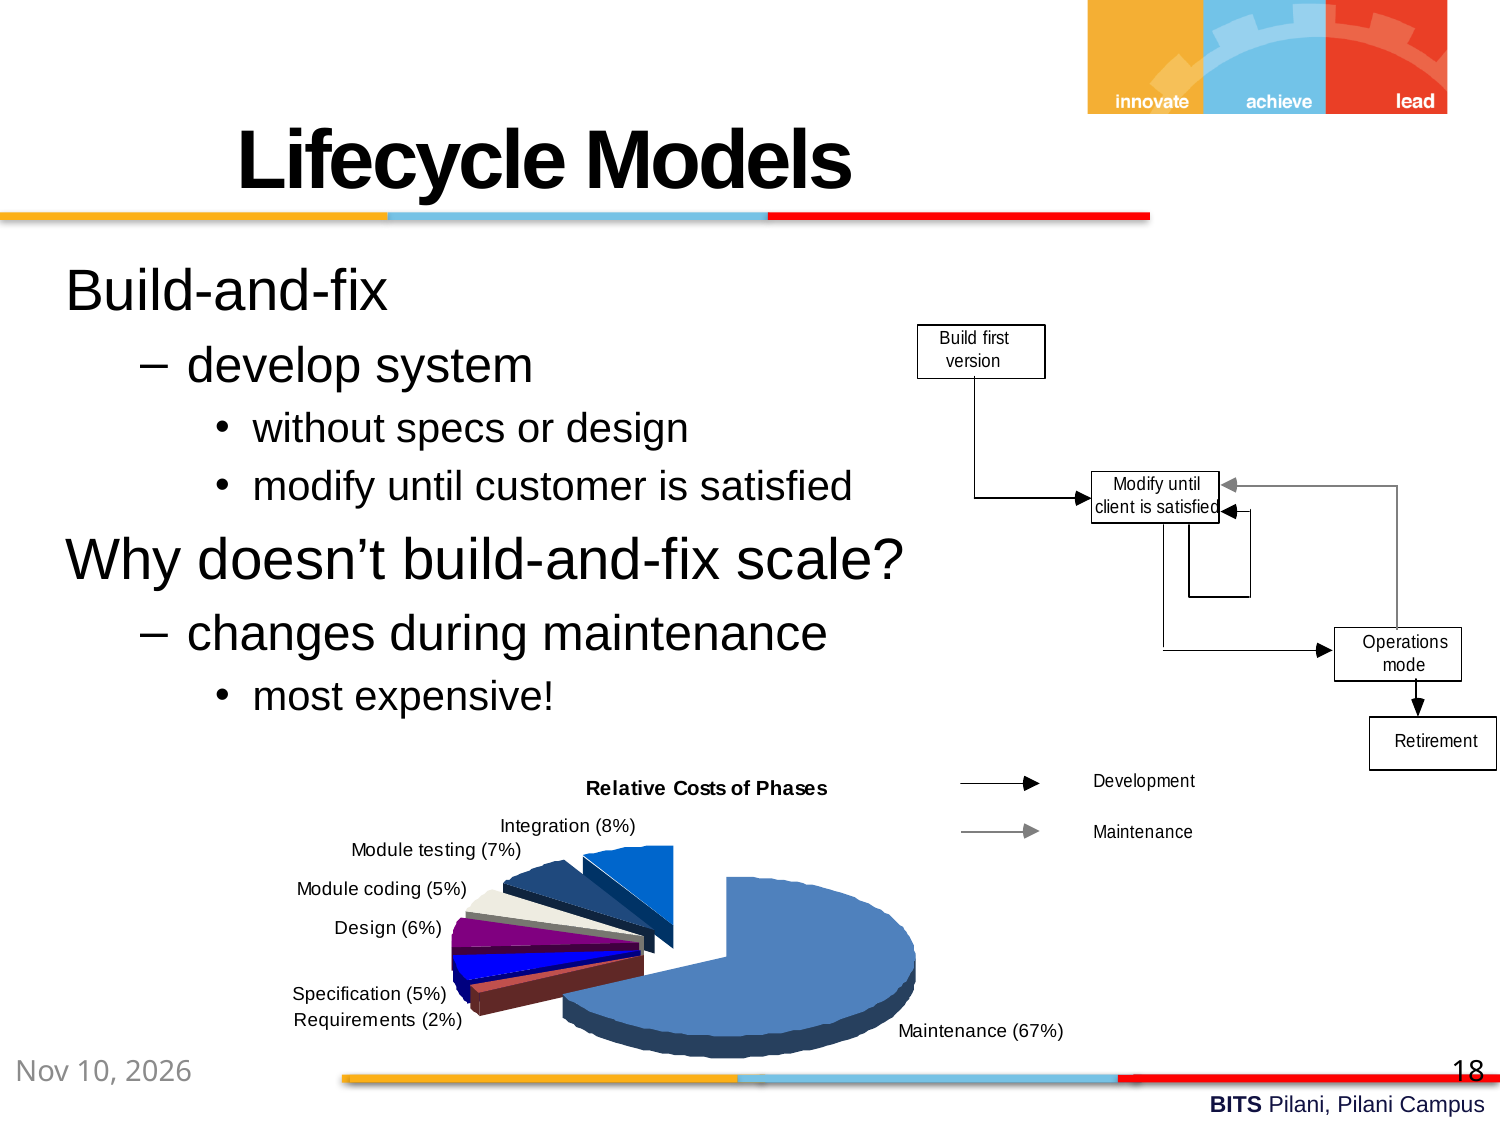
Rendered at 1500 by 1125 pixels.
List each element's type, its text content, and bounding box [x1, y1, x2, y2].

slide_number 18 [1191, 1042, 1500, 1103]
title Lifecycle Models [221, 35, 1500, 275]
list Build-and-fix develop system without specs or design modify until customer is satisfied Why doesn’t build-and-fix scale? changes during maintenance most expensive! [50, 245, 1400, 988]
picture [912, 319, 1500, 851]
slide_number 5-Aug-22 [0, 1042, 182, 1103]
picture [1087, 0, 1448, 35]
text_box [187, 599, 1188, 1125]
